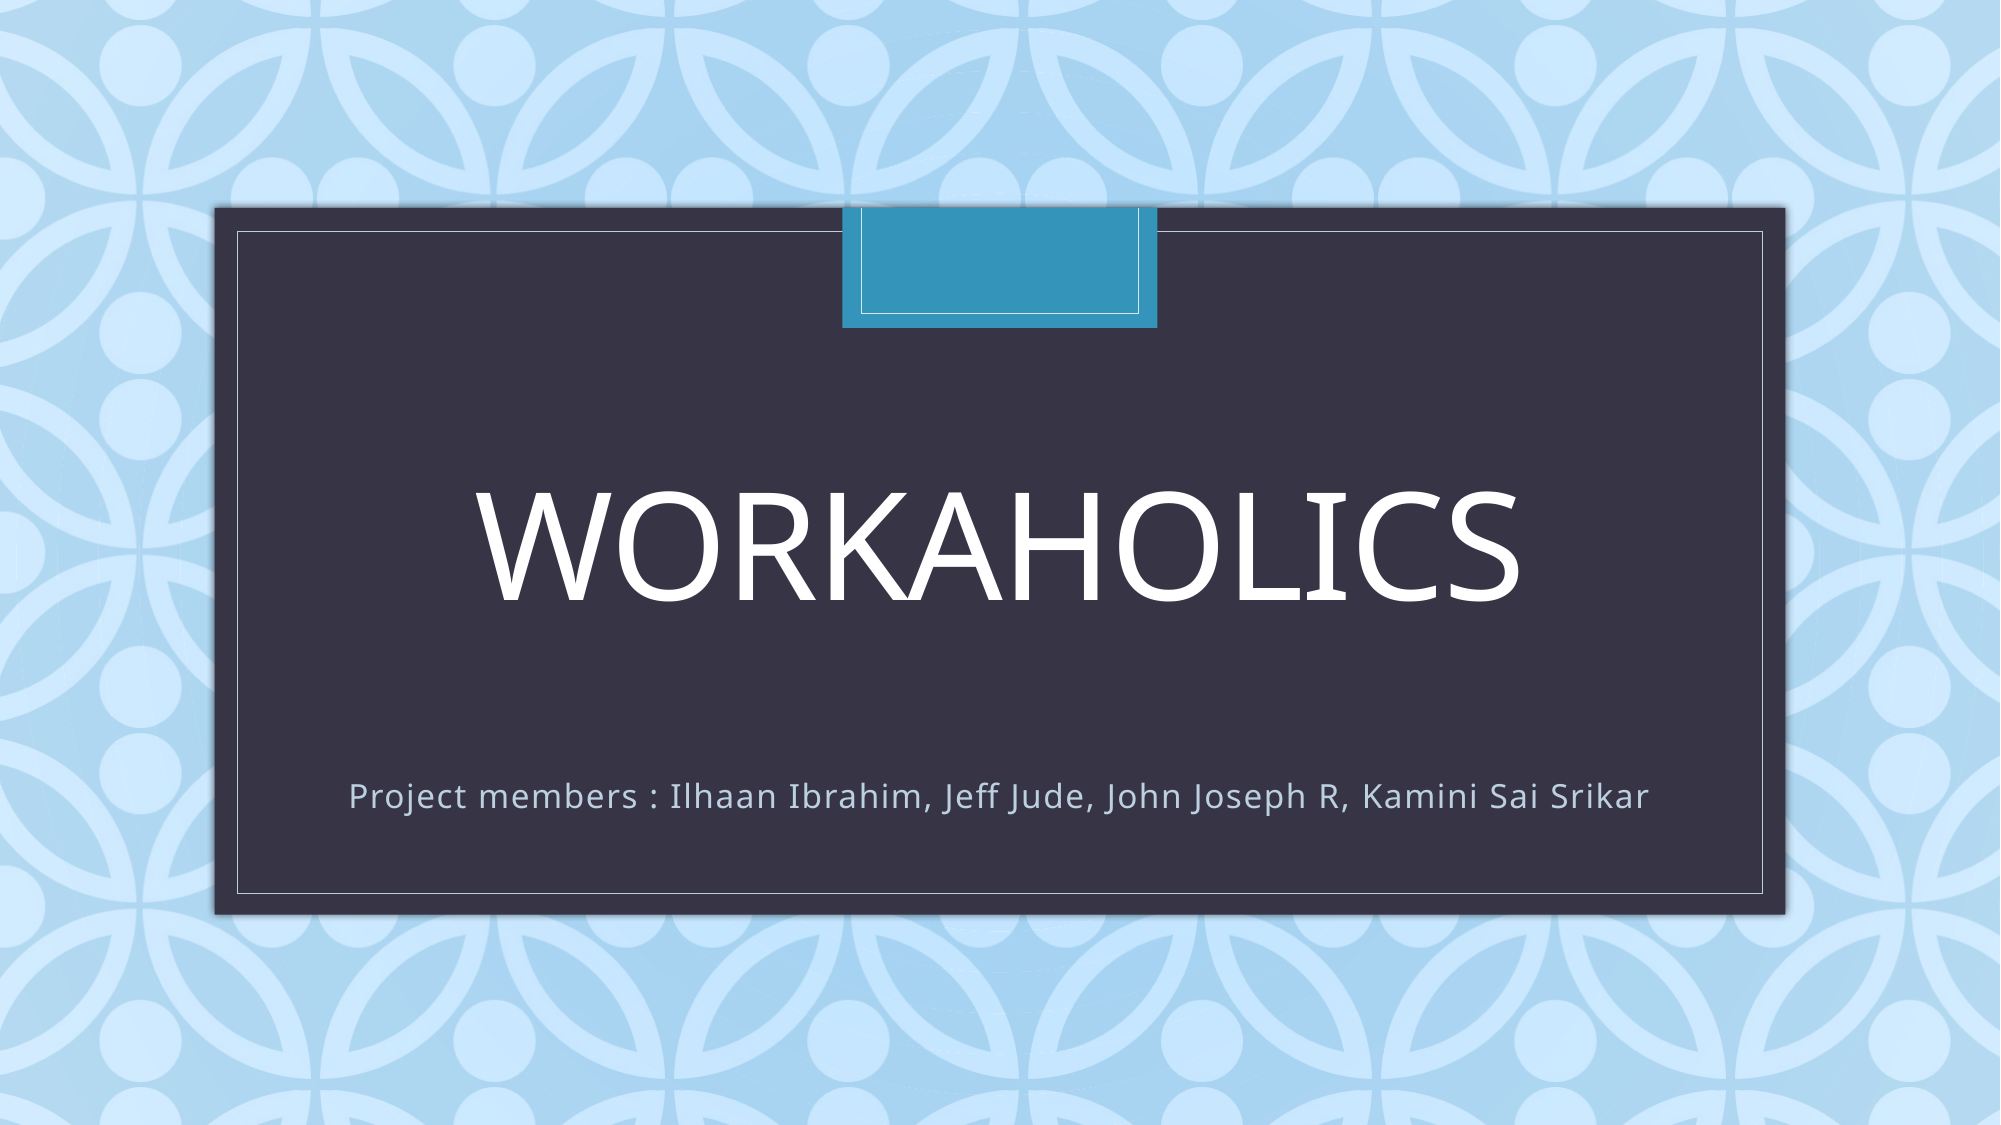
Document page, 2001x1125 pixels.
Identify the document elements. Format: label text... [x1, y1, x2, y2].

subtitle Project members : Ilhaan Ibrahim, Jeff Jude, John Joseph R, Kamini Sai Srikar [256, 768, 1745, 844]
title Workaholics [256, 343, 1744, 768]
